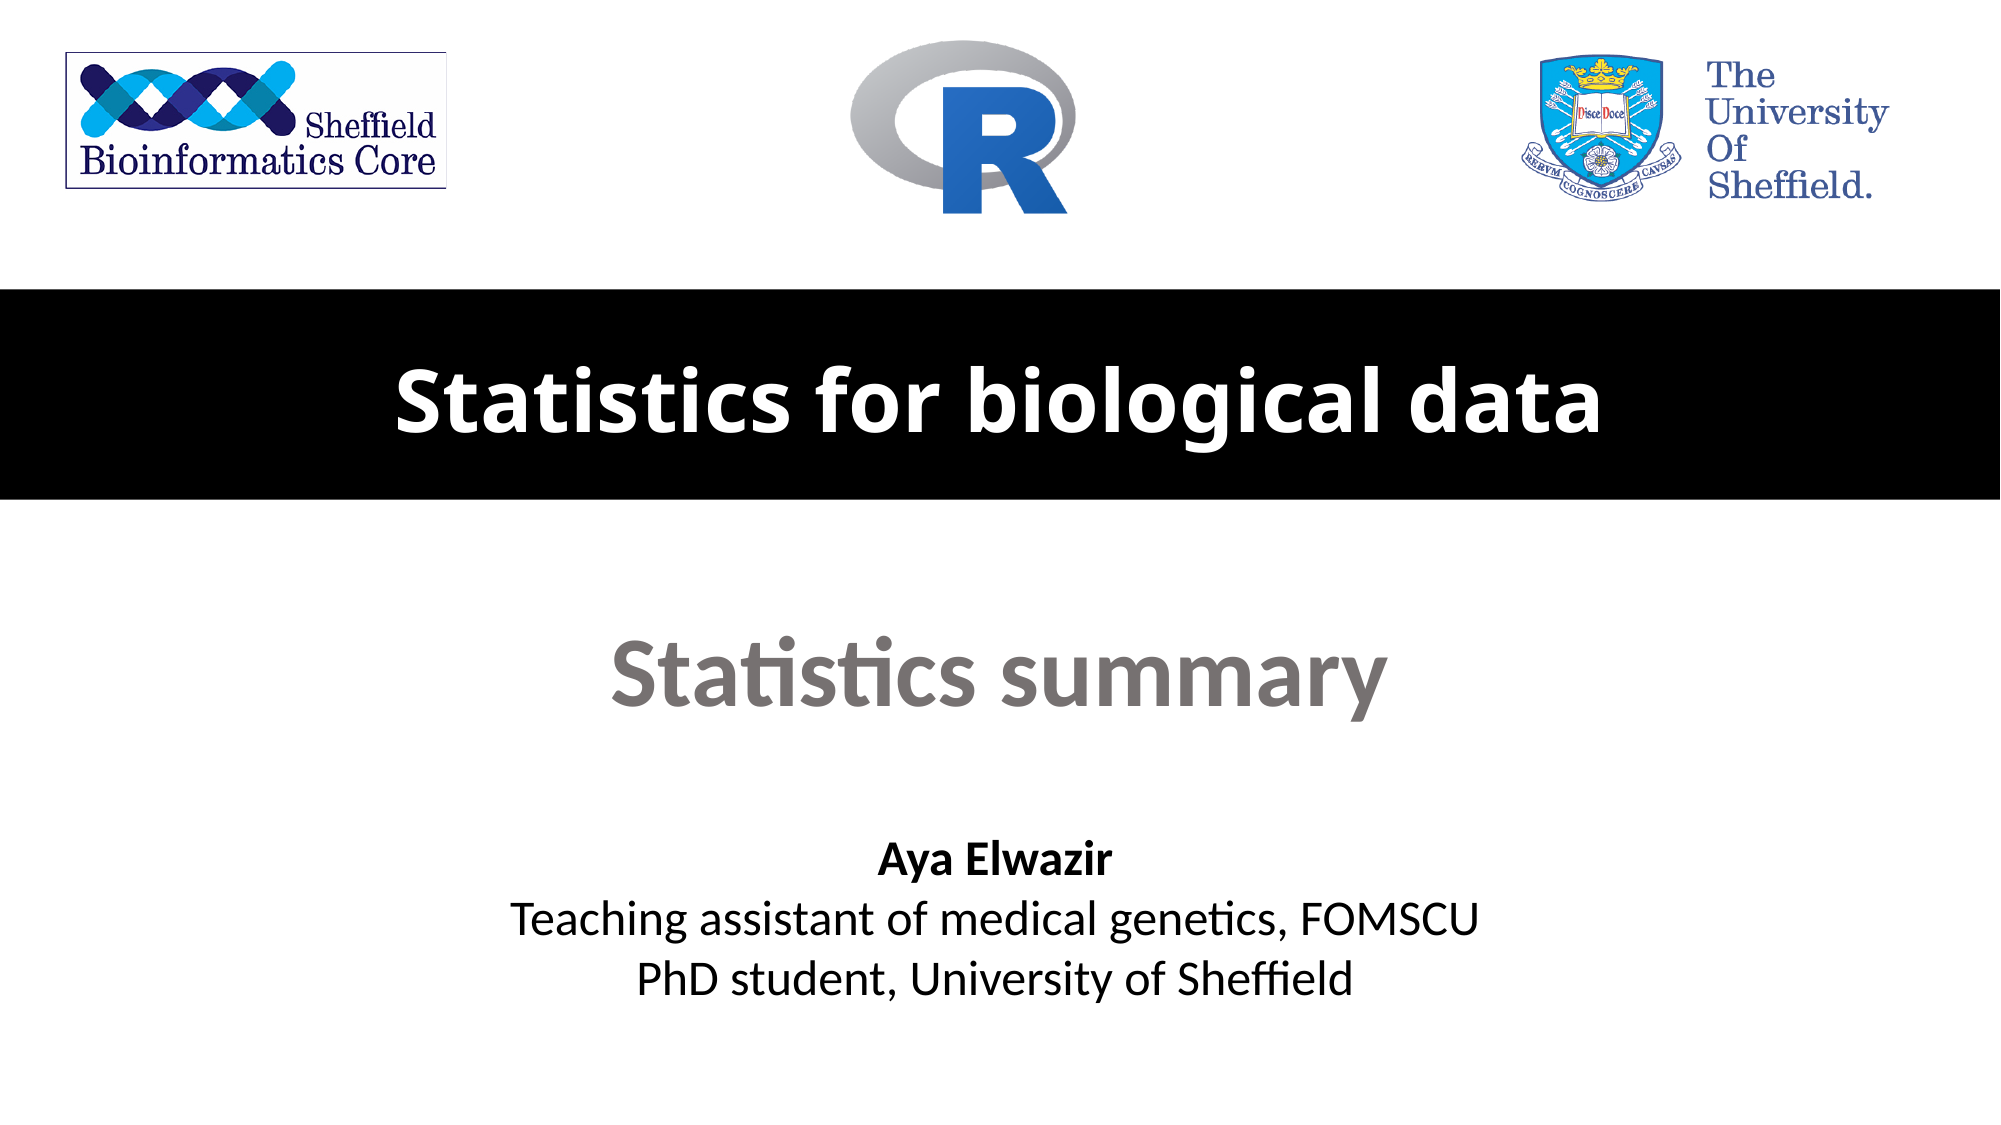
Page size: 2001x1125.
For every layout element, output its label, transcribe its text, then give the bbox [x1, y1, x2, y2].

picture [65, 15, 447, 211]
title Statistics for biological data [362, 330, 1638, 459]
text_box Aya Elwazir Teaching assistant of medical genetics, FOMSCU PhD student, University of Sheffield [458, 818, 1533, 1014]
subtitle Statistics summary [458, 575, 1542, 773]
text_box [0, 288, 2000, 501]
picture [1479, 21, 1968, 232]
picture [850, 39, 1076, 214]
